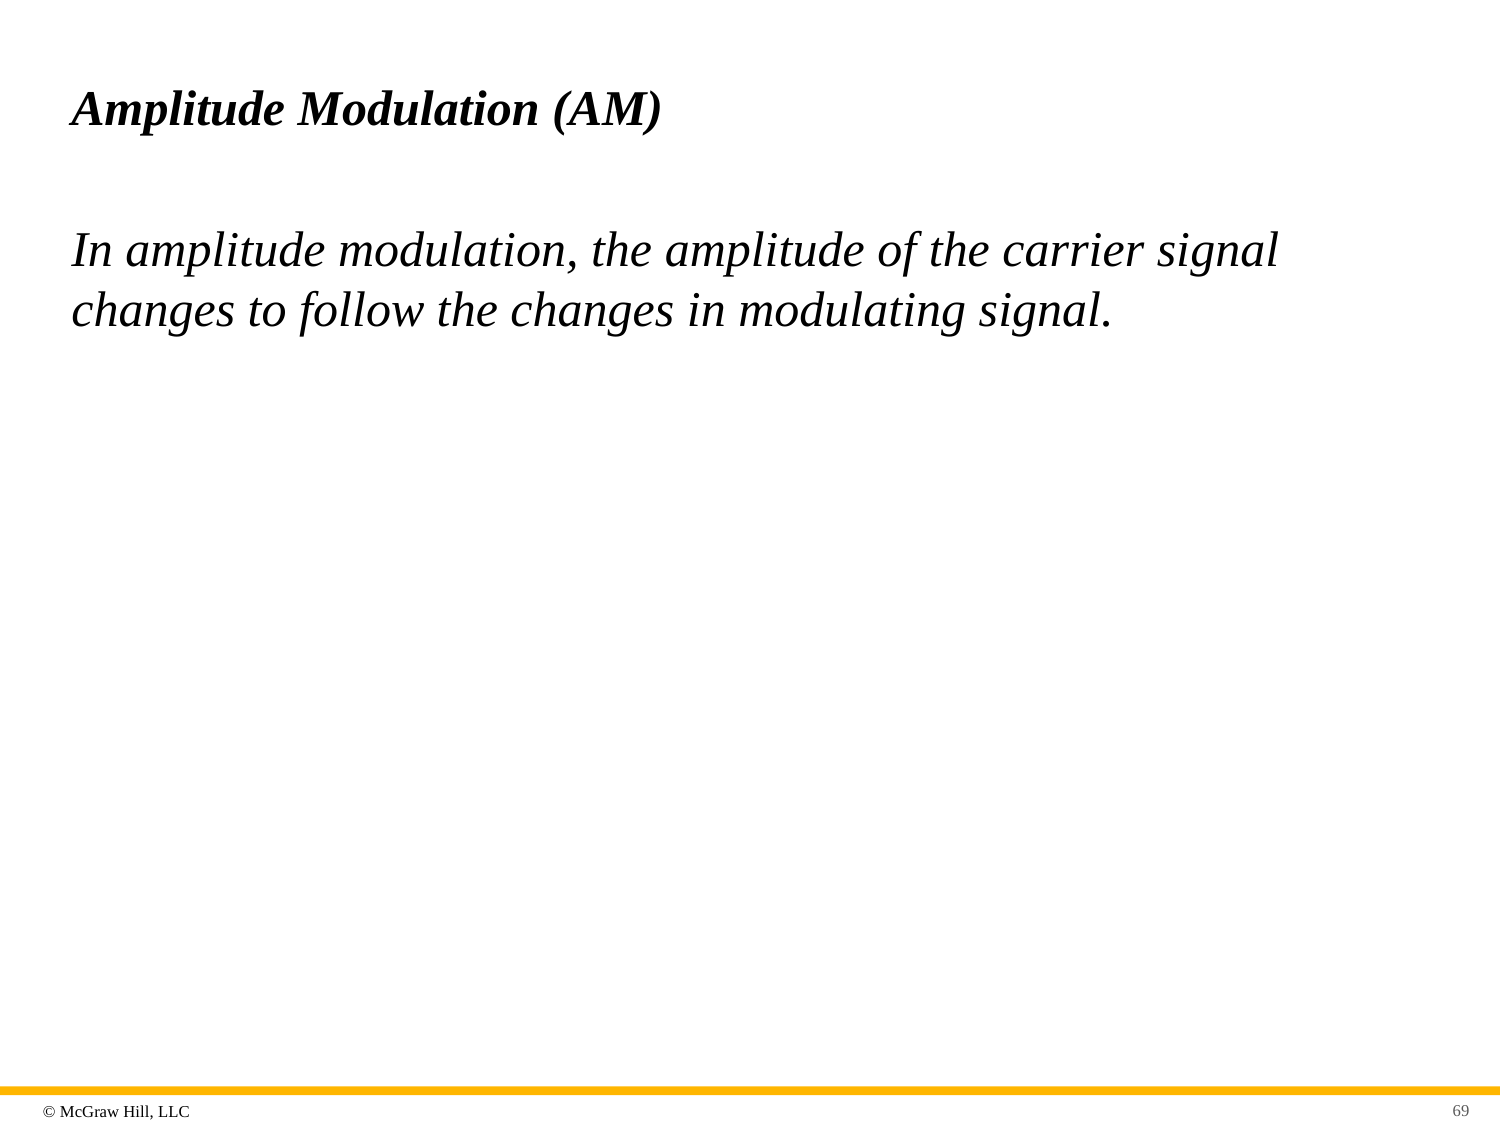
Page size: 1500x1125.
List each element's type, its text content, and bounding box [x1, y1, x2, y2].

list In amplitude modulation, the amplitude of the carrier signal changes to follow the changes in modulating signal. [56, 209, 1444, 1026]
title Amplitude Modulation (AM) [56, 50, 1444, 162]
slide_number ‹#› [1418, 1096, 1477, 1123]
